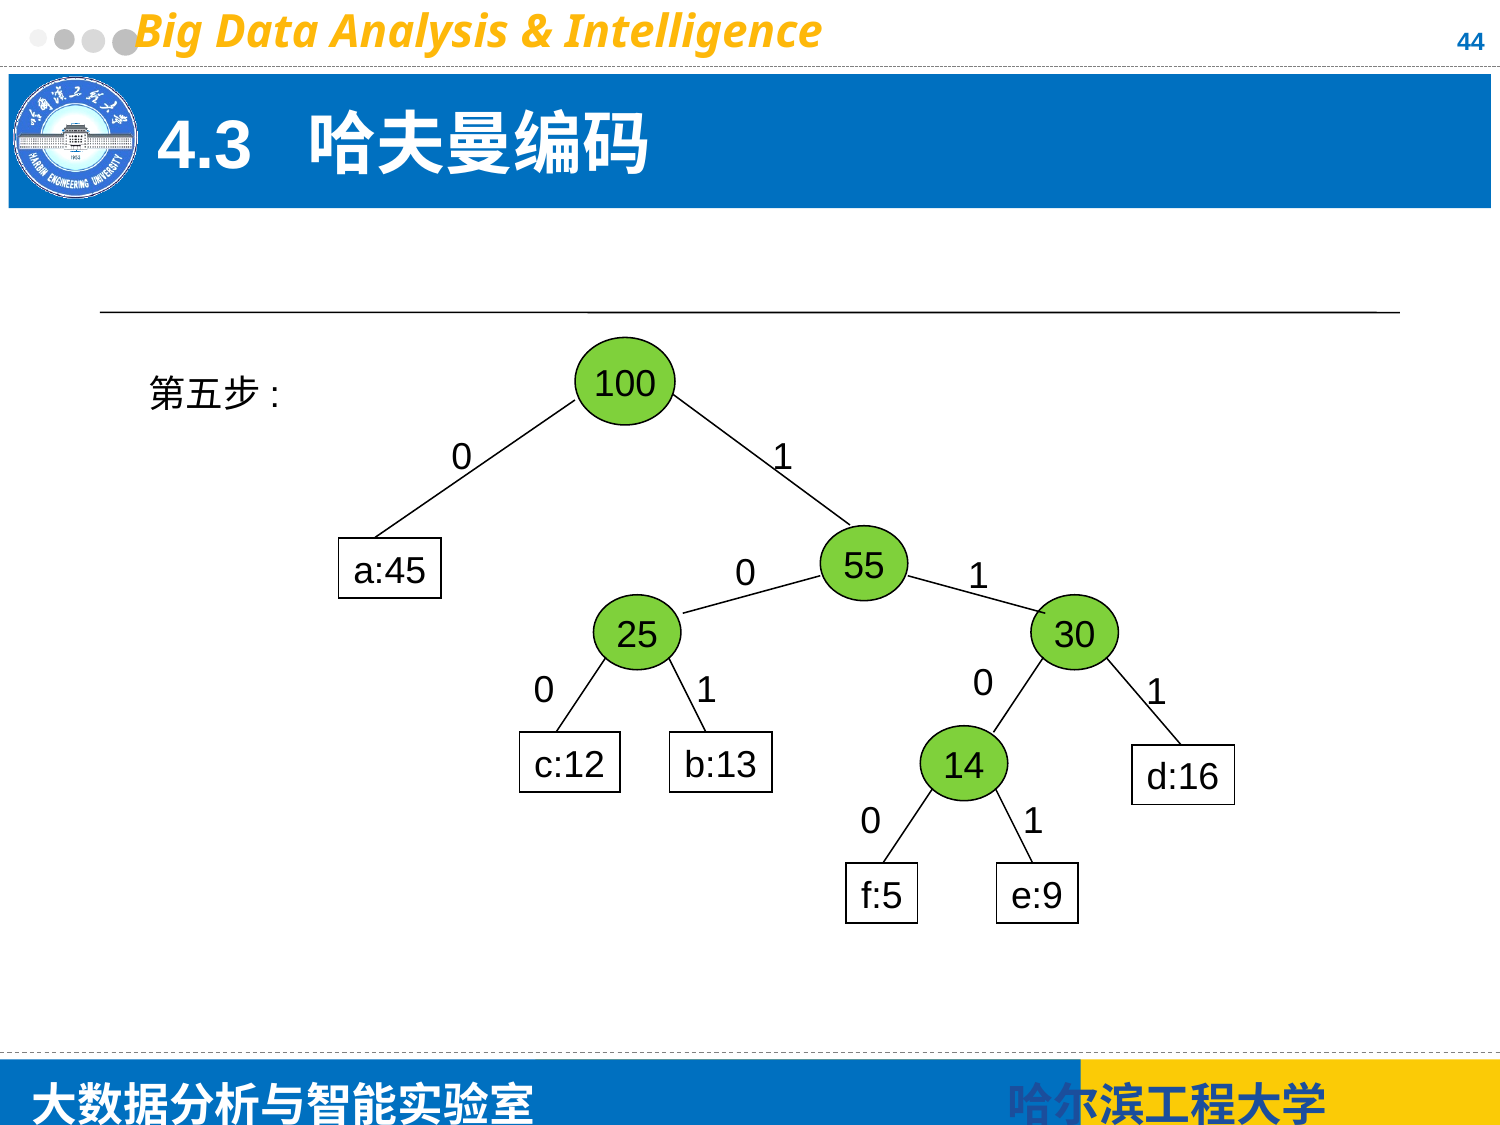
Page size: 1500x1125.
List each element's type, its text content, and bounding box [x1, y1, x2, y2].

text_box 第五步: [133, 362, 295, 423]
title 4.3 哈夫曼编码 [142, 76, 806, 207]
slide_number 44 [1149, 10, 1500, 71]
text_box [337, 337, 1236, 926]
